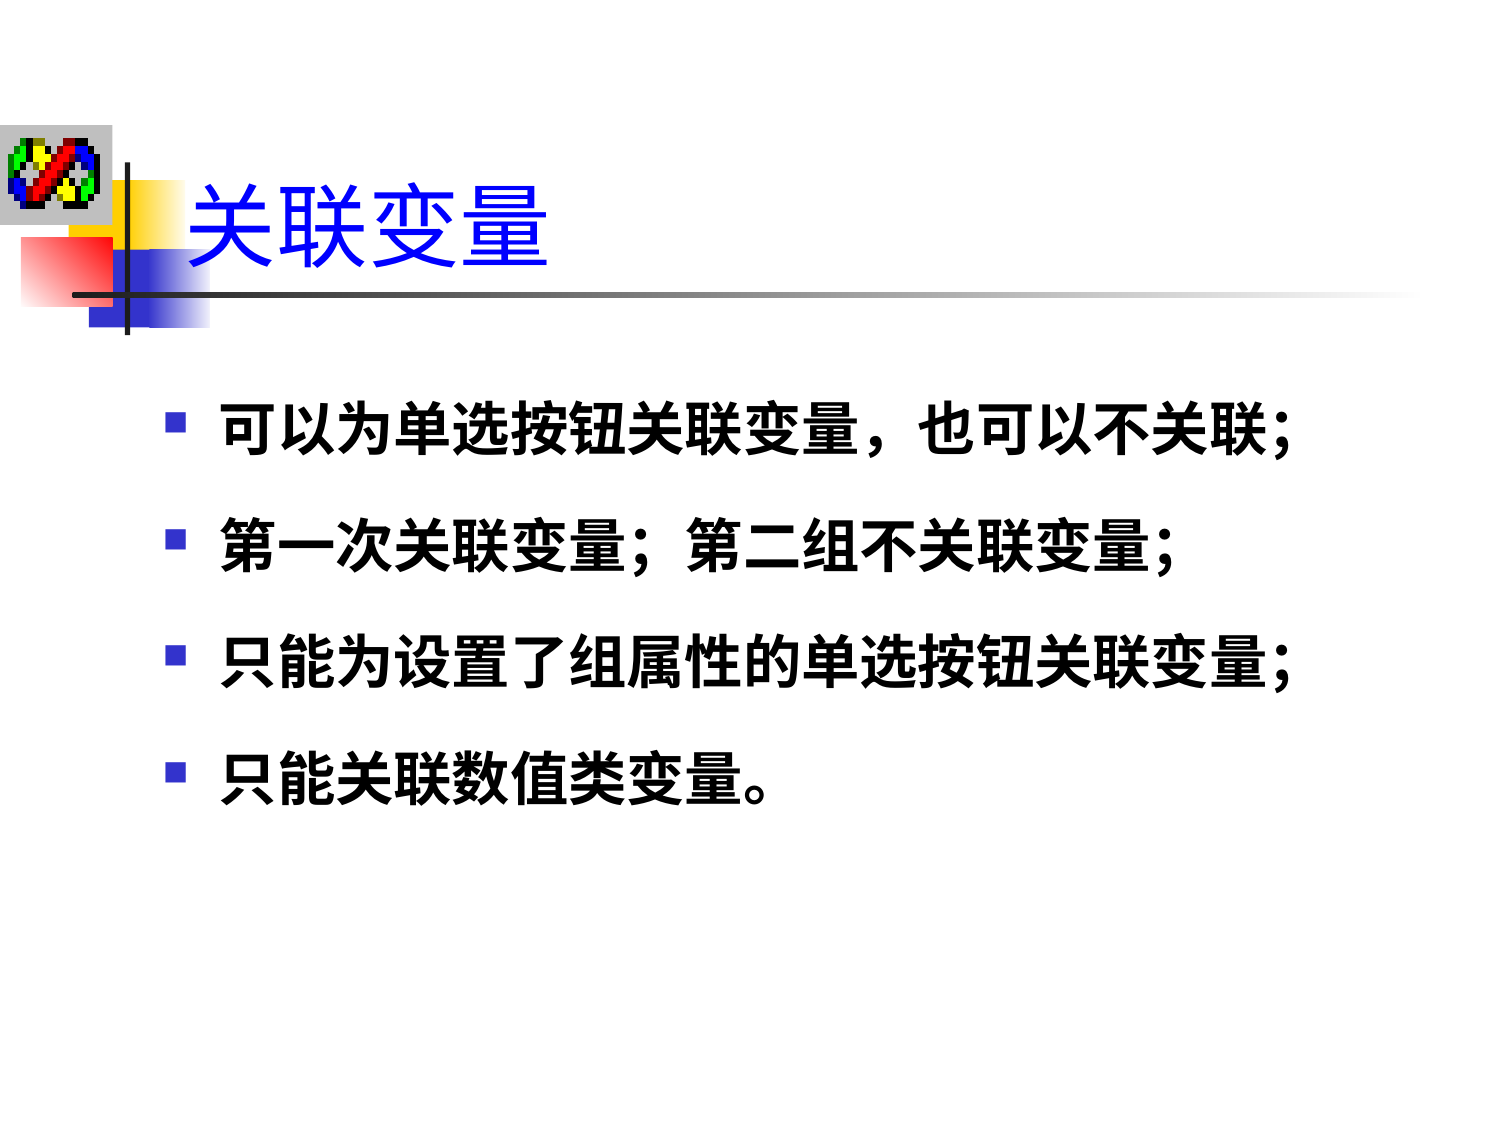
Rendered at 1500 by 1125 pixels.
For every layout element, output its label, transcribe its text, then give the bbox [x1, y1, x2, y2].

title 关联变量 [169, 83, 1483, 286]
picture [0, 125, 113, 225]
list 可以为单选按钮关联变量，也可以不关联； 第一次关联变量；第二组不关联变量； 只能为设置了组属性的单选按钮关联变量； 只能关联数值类变量。 [147, 349, 1471, 917]
